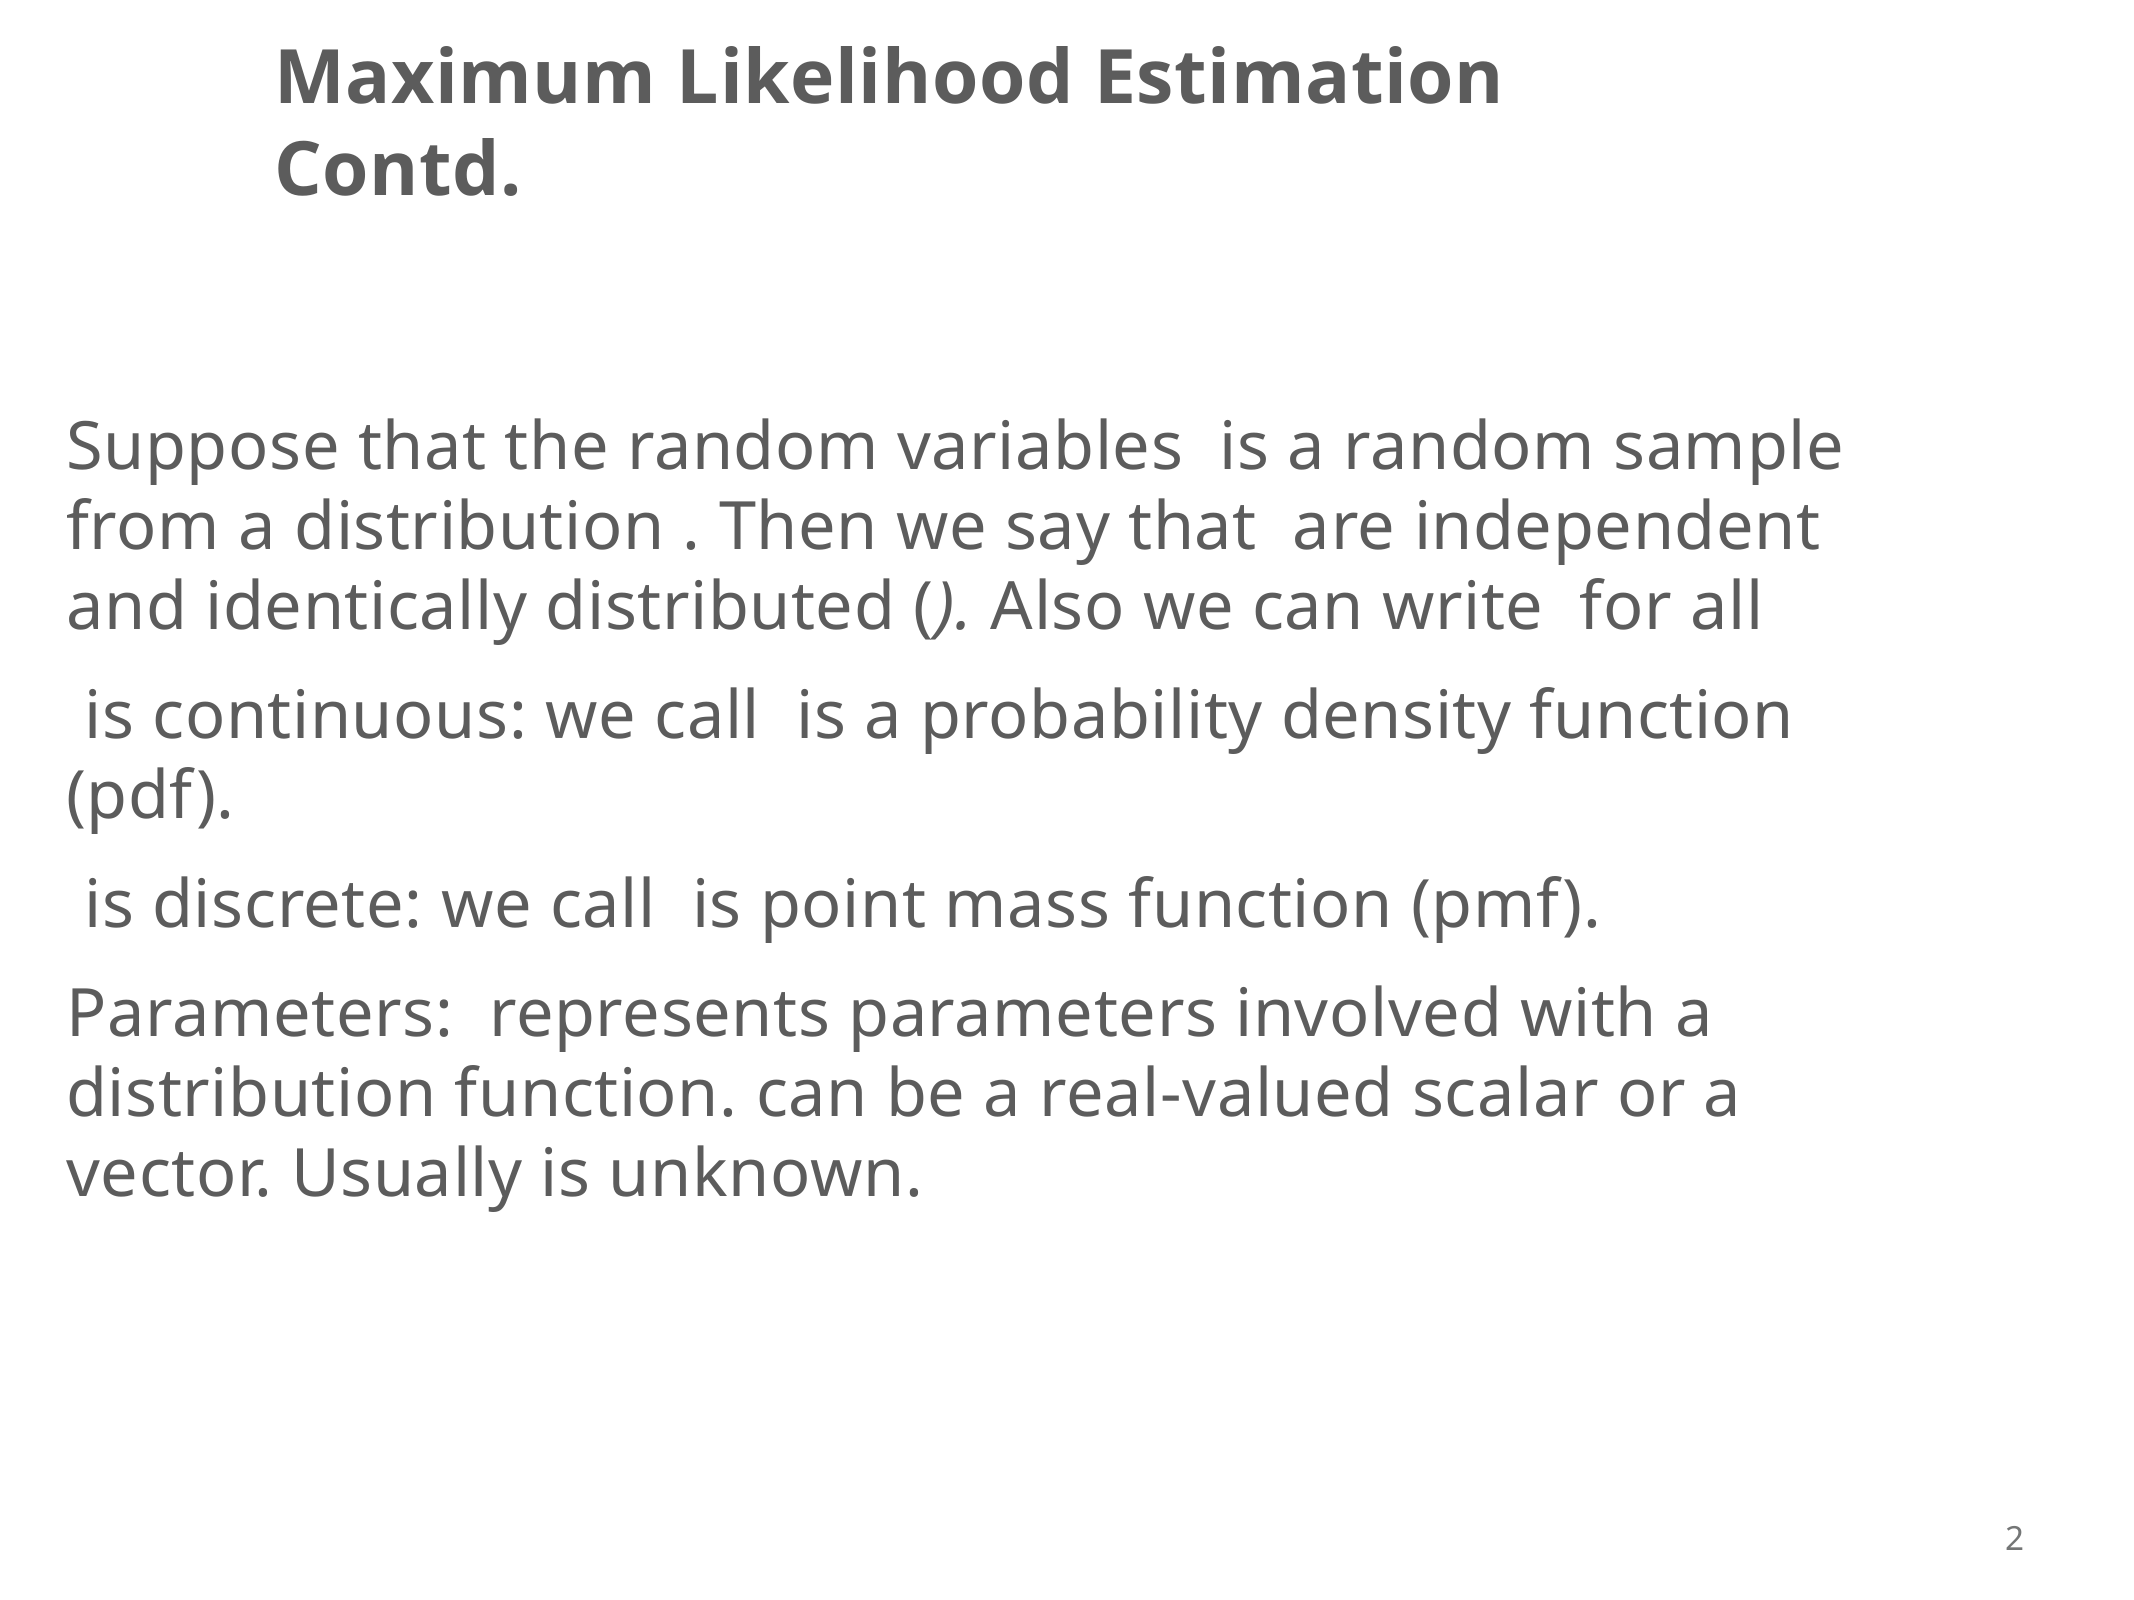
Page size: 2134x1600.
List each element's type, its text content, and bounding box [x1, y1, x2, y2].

slide_number 2 [1981, 1507, 2033, 1566]
text_box Maximum Likelihood Estimation Contd. [265, 12, 1731, 219]
